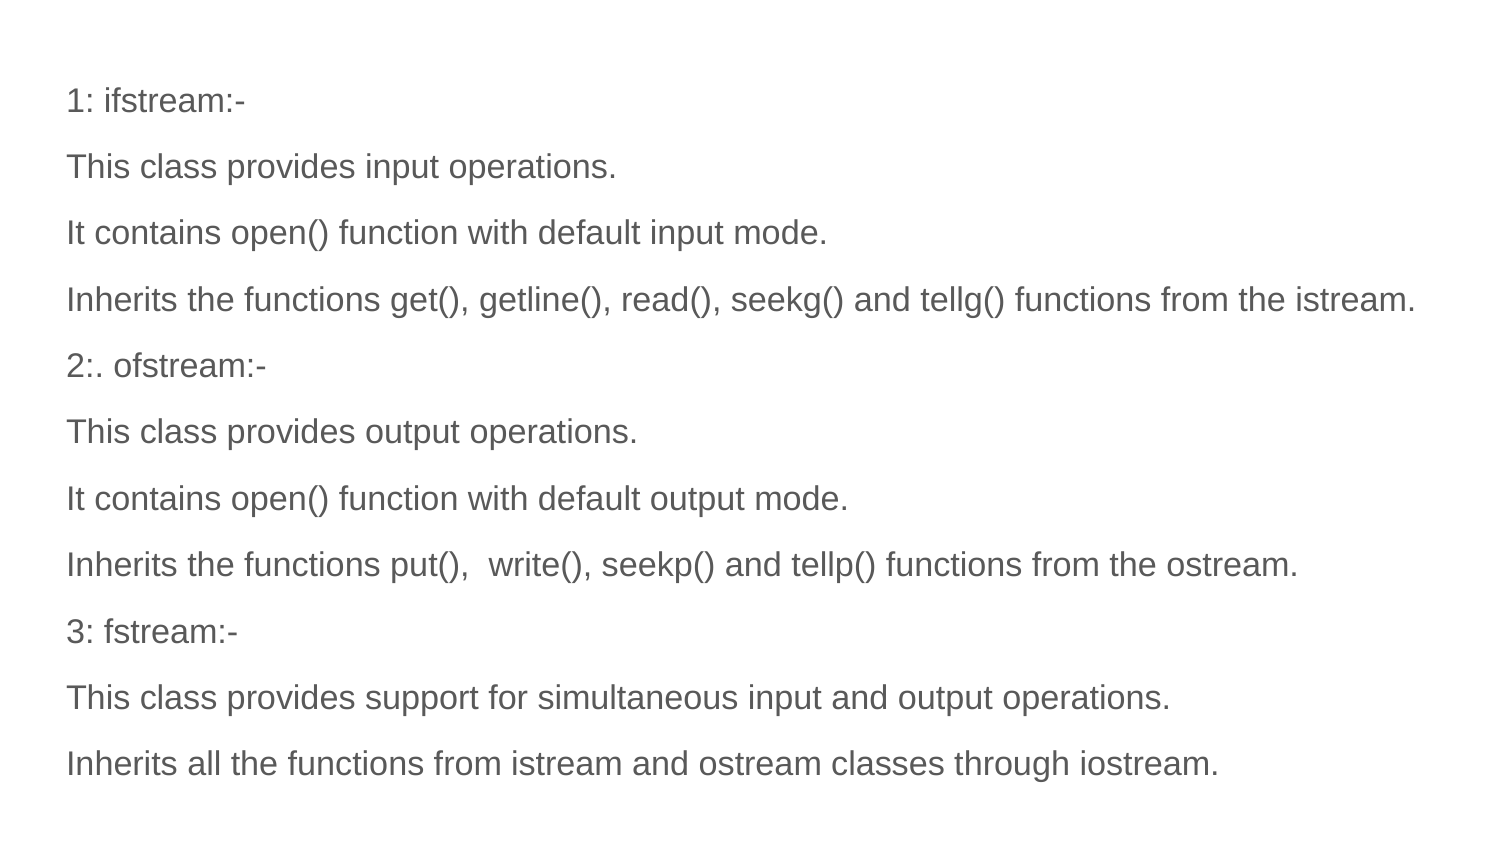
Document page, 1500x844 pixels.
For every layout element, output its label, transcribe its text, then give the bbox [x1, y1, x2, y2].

list 1: ifstream:- This class provides input operations. It contains open() function with default input mode. Inherits the functions get(), getline(), read(), seekg() and tellg() functions from the istream. 2:. ofstream:- This class provides output operations. It contains open() function with default output mode. Inherits the functions put(), write(), seekp() and tellp() functions from the ostream. 3: fstream:- This class provides support for simultaneous input and output operations. Inherits all the functions from istream and ostream classes through iostream. [51, 60, 1449, 833]
